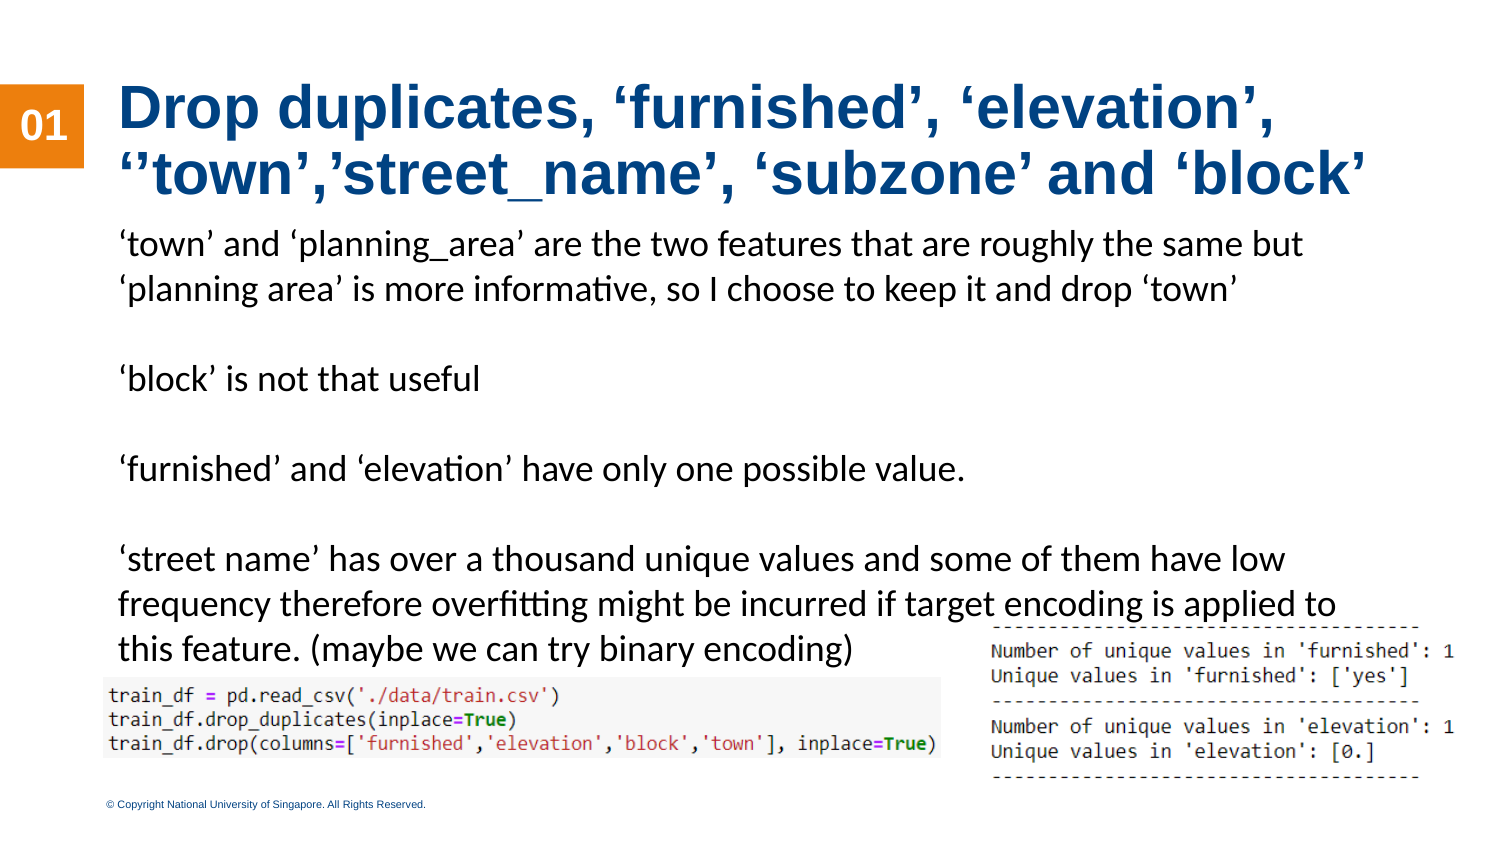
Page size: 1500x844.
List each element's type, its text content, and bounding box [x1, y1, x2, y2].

text_box 01 [8, 44, 104, 208]
picture [103, 677, 941, 758]
title Drop duplicates, ‘furnished’, ‘elevation’, ‘’town’,’street_name’, ‘subzone’ and ‘block’ [103, 44, 1397, 211]
picture [970, 621, 1472, 784]
text_box ‘town’ and ‘planning_area’ are the two features that are roughly the same but ‘planning area’ is more informative, so I choose to keep it and drop ‘town’ ‘block’ is not that useful ‘furnished’ and ‘elevation’ have only one possible value. ‘street name’ has over a thousand unique values and some of them have low frequency therefore overfitting might be incurred if target encoding is applied to this feature. (maybe we can try binary encoding) [103, 211, 1412, 722]
